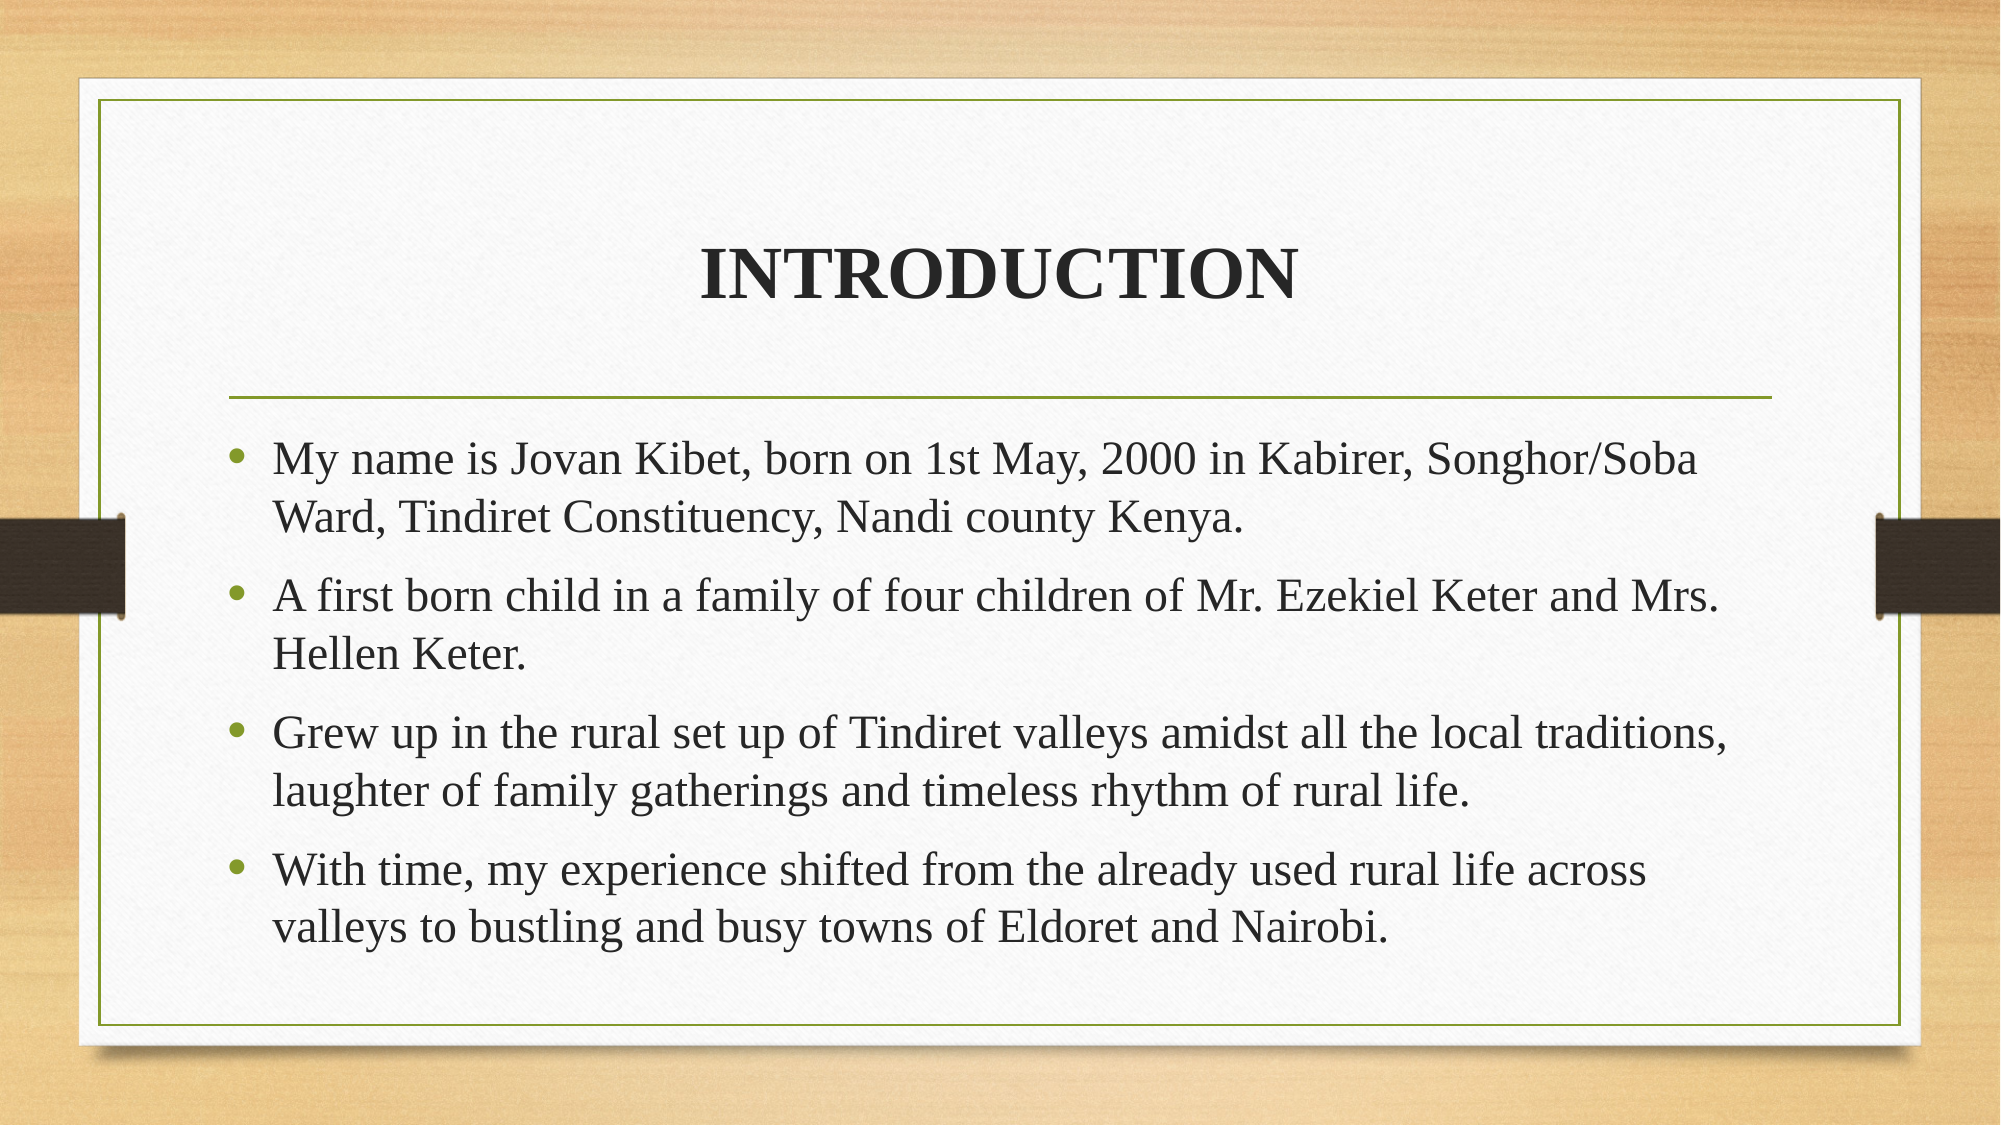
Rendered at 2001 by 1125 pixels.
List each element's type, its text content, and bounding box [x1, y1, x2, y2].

picture [0, 0, 2001, 1125]
list My name is Jovan Kibet, born on 1st May, 2000 in Kabirer, Songhor/Soba Ward, Tindiret Constituency, Nandi county Kenya. A first born child in a family of four children of Mr. Ezekiel Keter and Mrs. Hellen Keter. Grew up in the rural set up of Tindiret valleys amidst all the local traditions, laughter of family gatherings and timeless rhythm of rural life. With time, my experience shifted from the already used rural life across valleys to bustling and busy towns of Eldoret and Nairobi. [212, 419, 1788, 964]
title INTRODUCTION [212, 161, 1788, 375]
